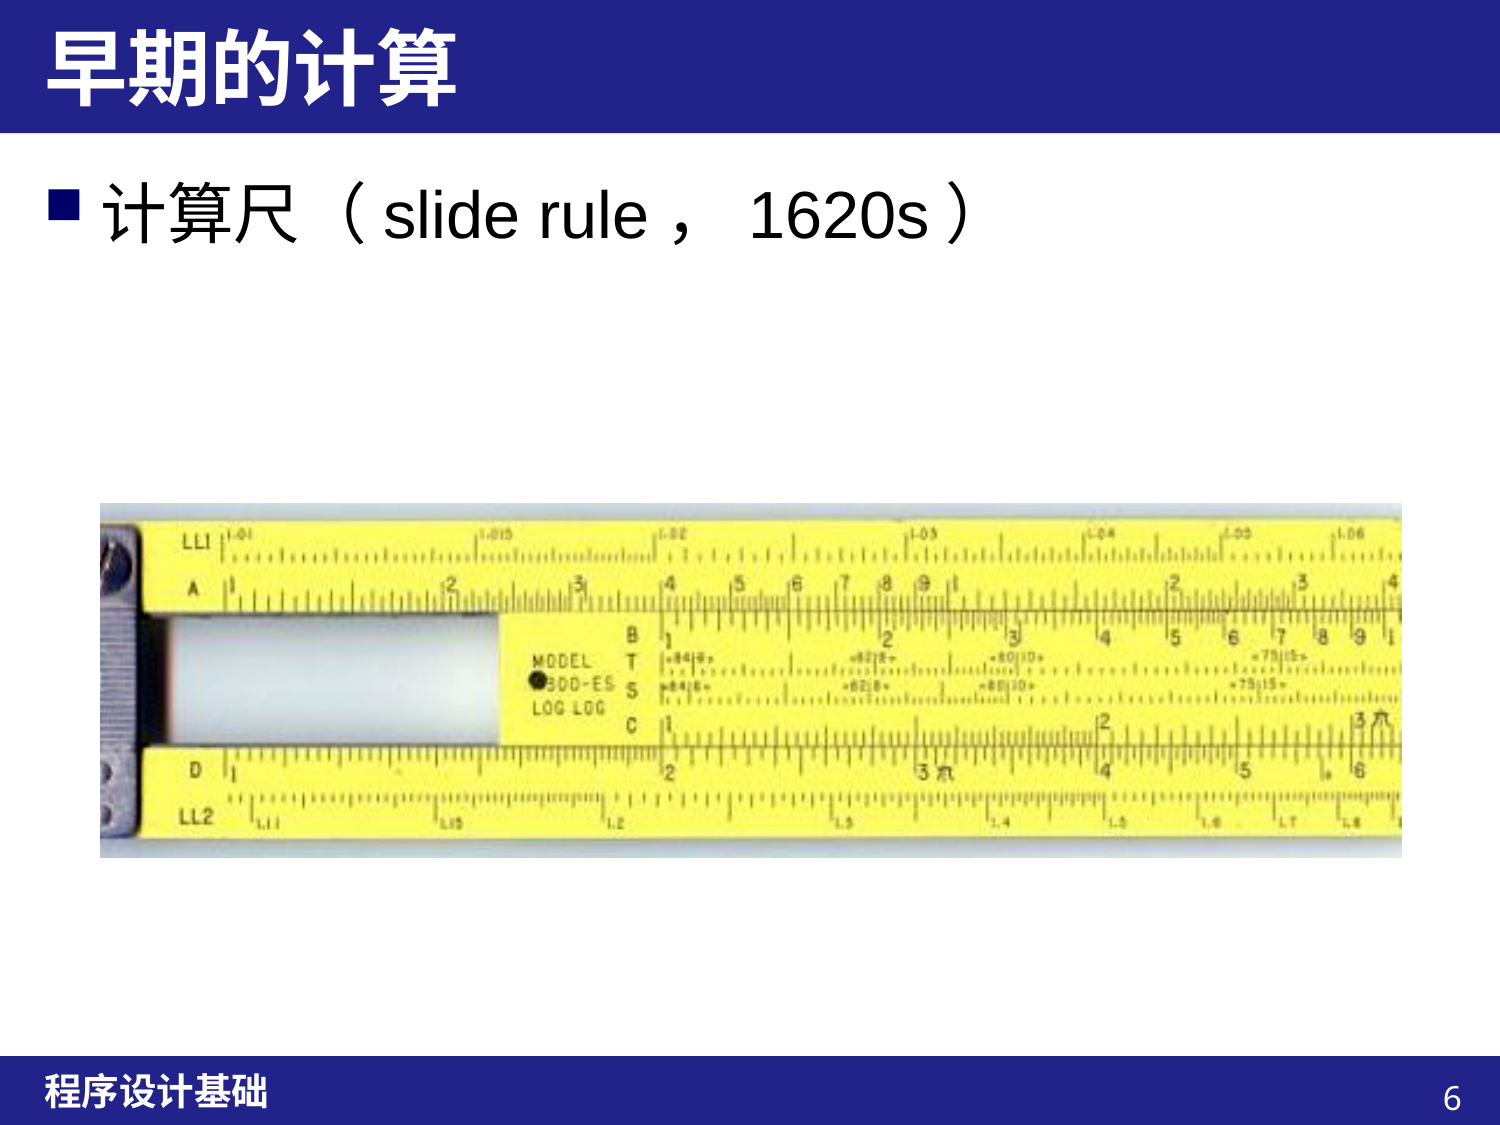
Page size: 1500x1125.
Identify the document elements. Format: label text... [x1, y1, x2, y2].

title 早期的计算 [29, 0, 1469, 134]
picture [100, 503, 1402, 859]
list 计算尺（slide rule，1620s） [29, 156, 1469, 1034]
